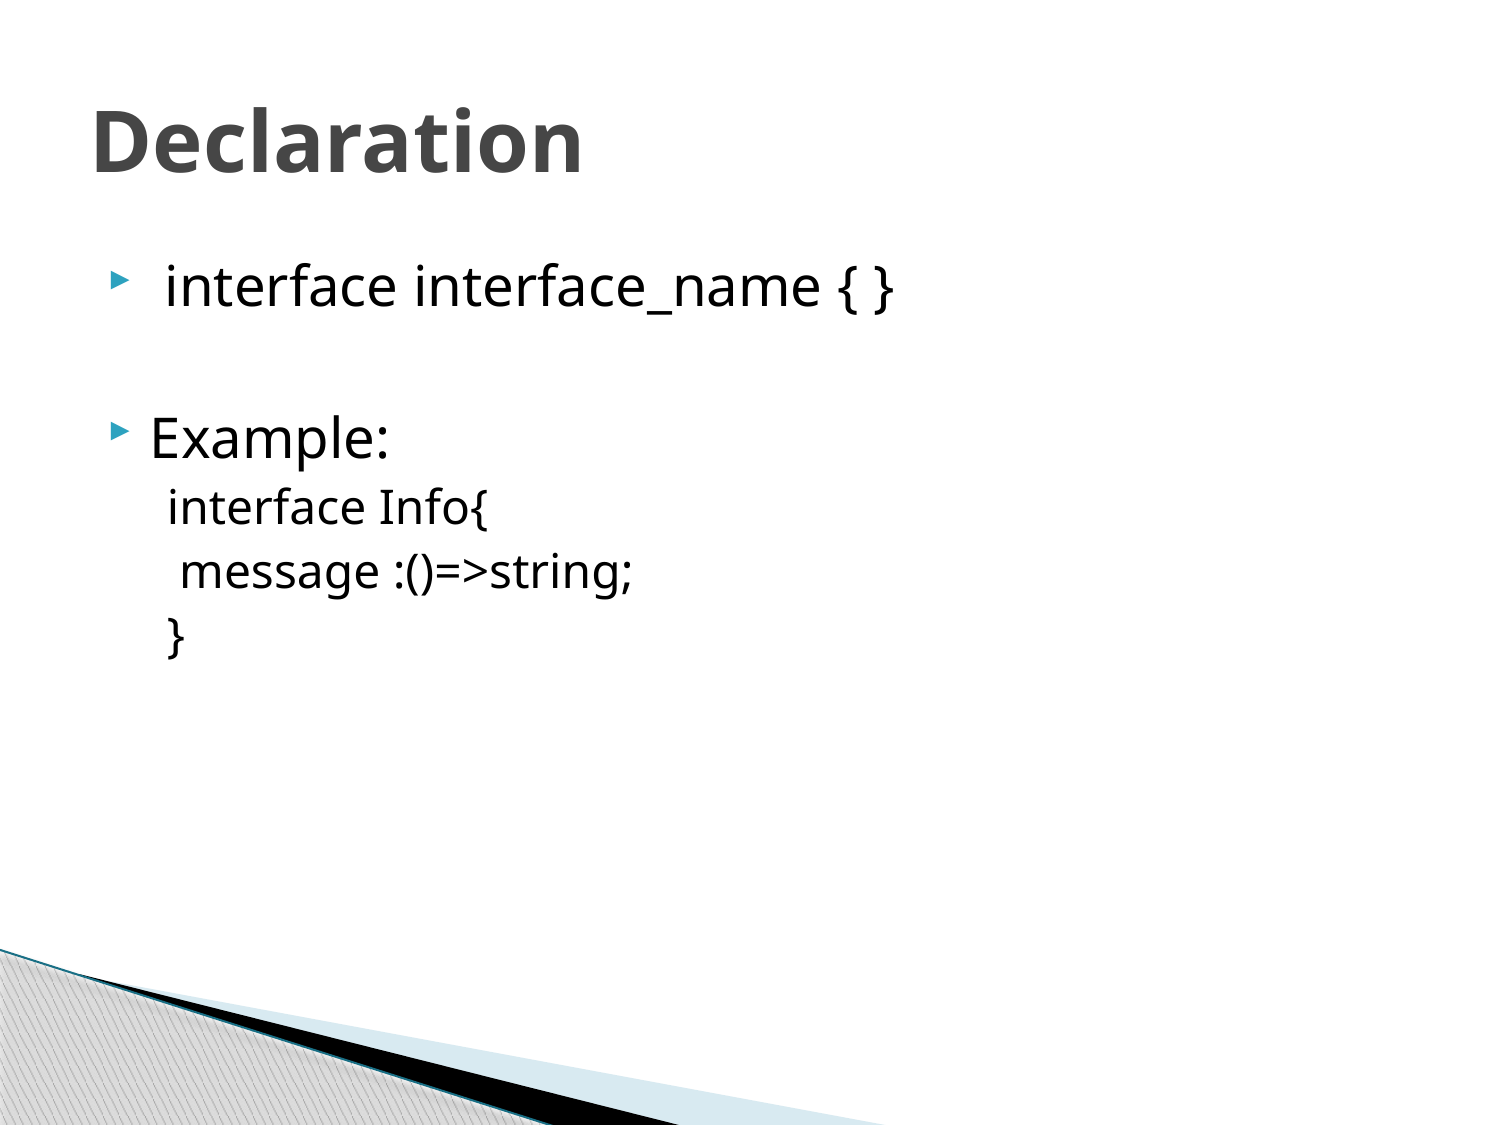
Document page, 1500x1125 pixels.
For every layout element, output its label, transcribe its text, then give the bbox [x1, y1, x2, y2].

list interface interface_name { } Example: interface Info{ message :()=>string; } [75, 243, 1425, 986]
title Declaration [75, 45, 1425, 233]
